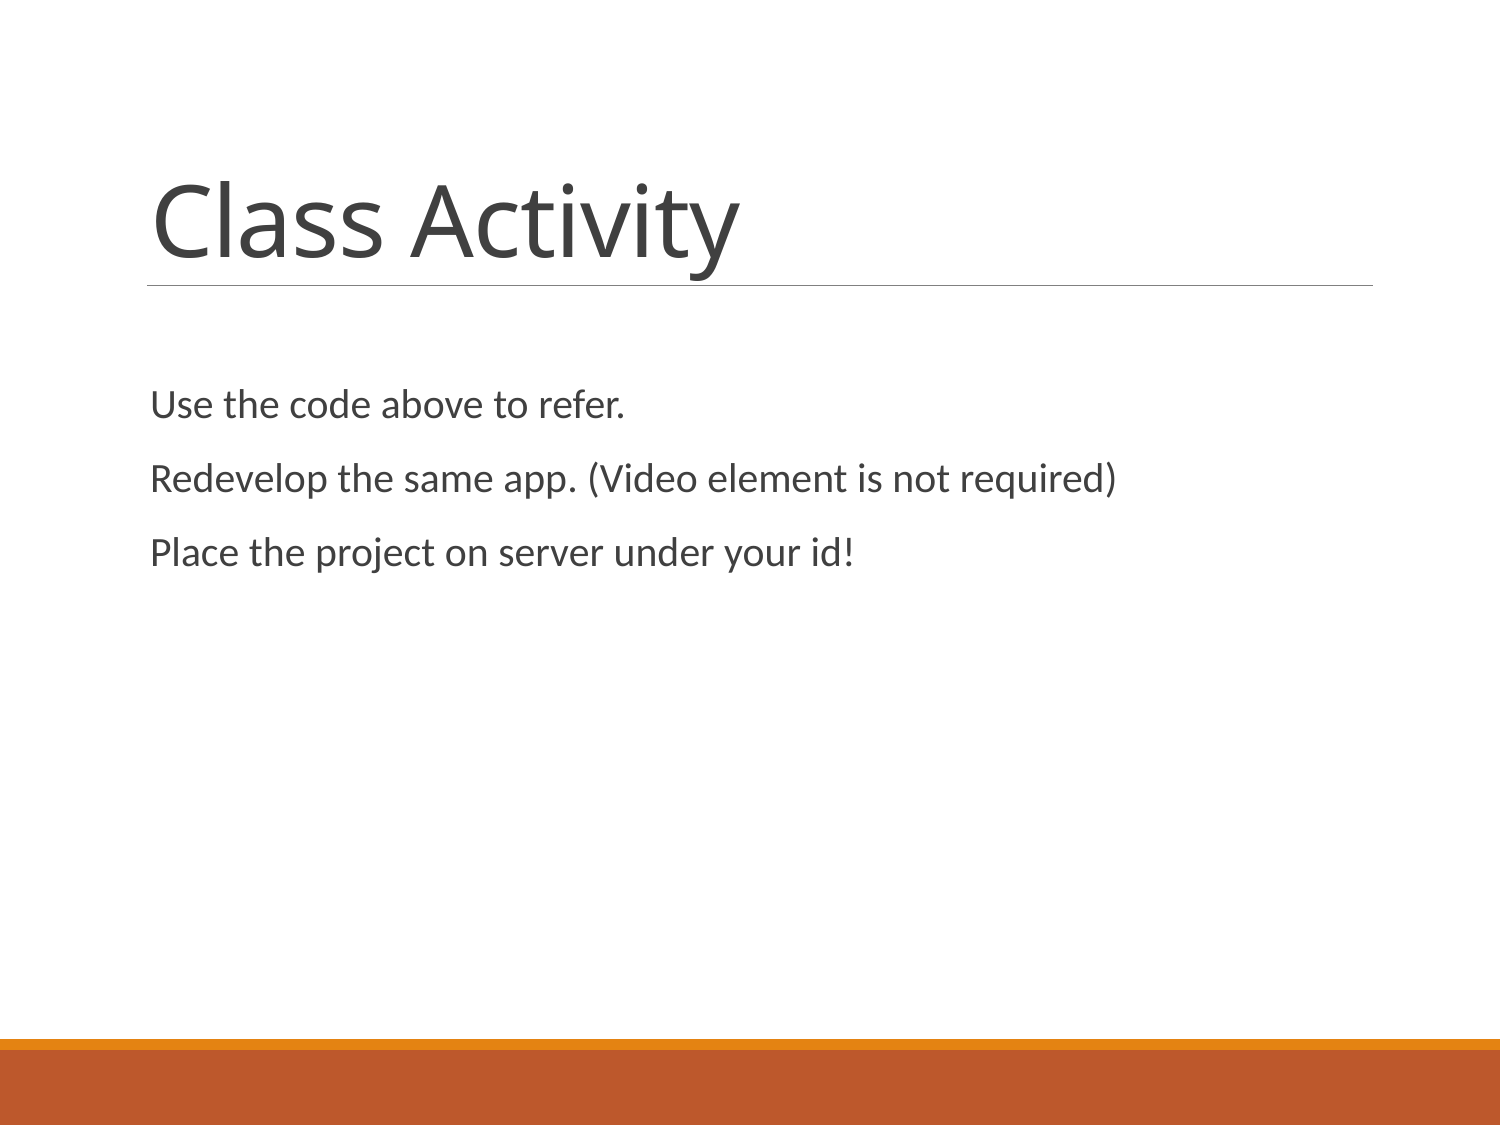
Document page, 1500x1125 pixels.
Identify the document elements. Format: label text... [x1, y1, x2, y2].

title Class Activity [135, 47, 1373, 285]
list Use the code above to refer. Redevelop the same app. (Video element is not required) Place the project on server under your id! [135, 375, 1373, 800]
